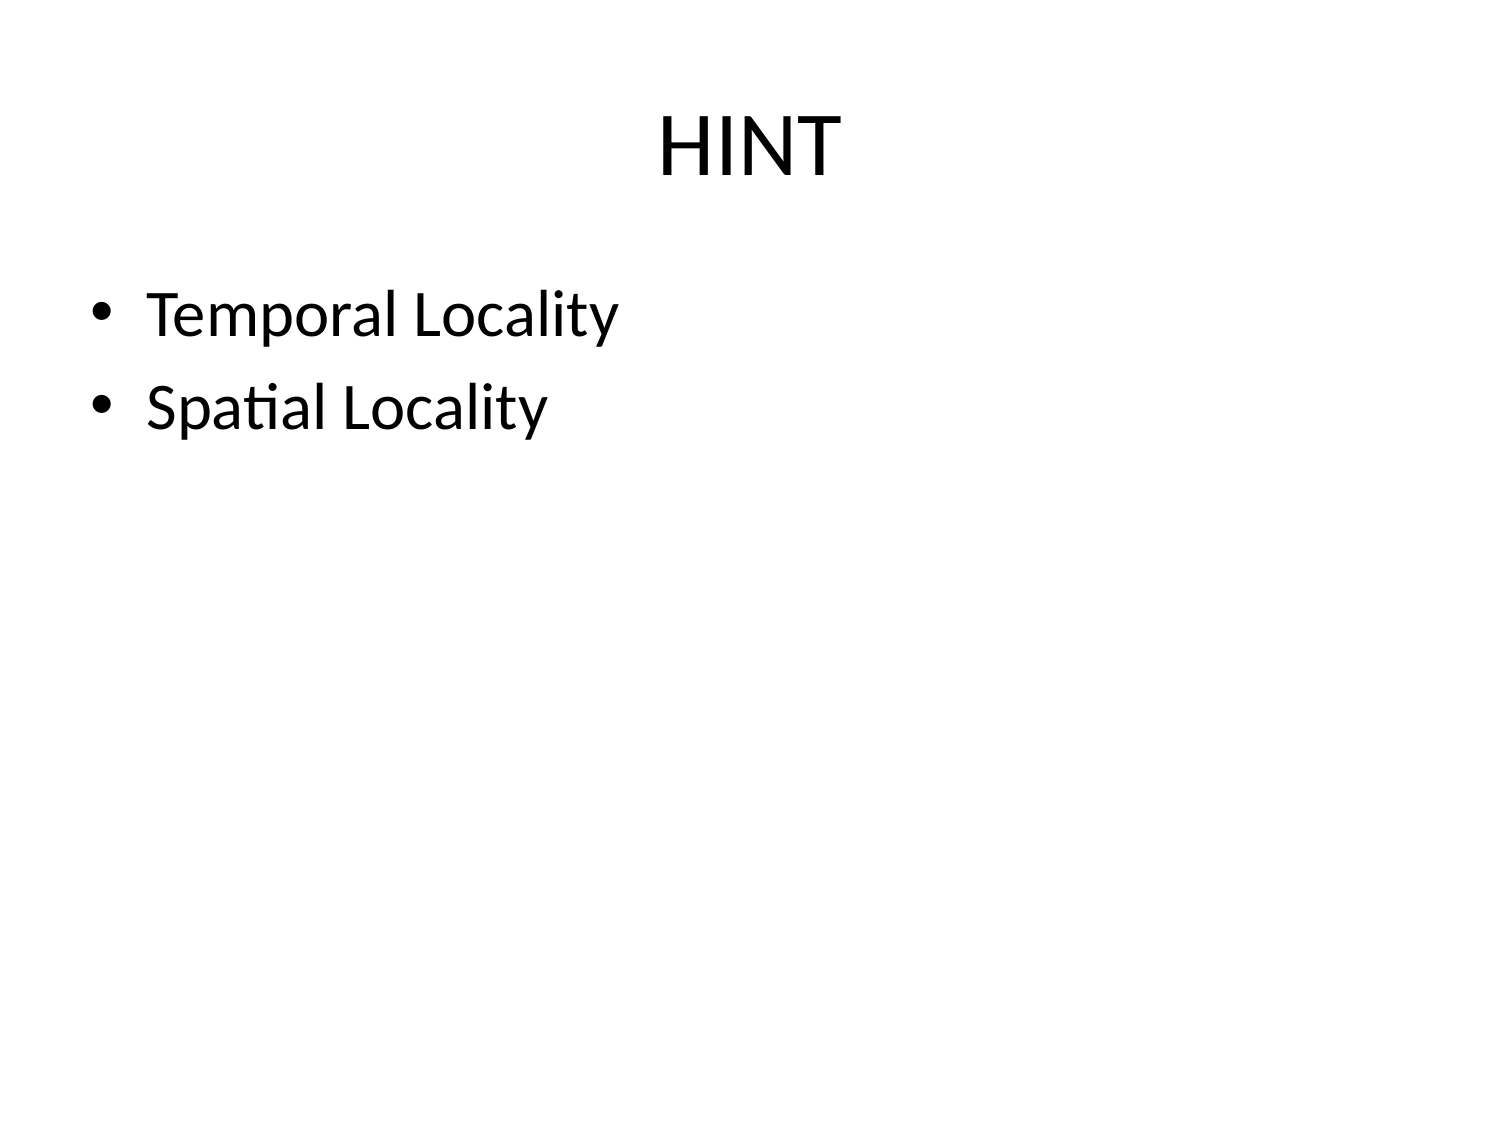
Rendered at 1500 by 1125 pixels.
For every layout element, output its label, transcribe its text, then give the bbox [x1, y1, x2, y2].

title HINT [75, 45, 1425, 233]
list Temporal Locality Spatial Locality [75, 262, 1425, 1005]
